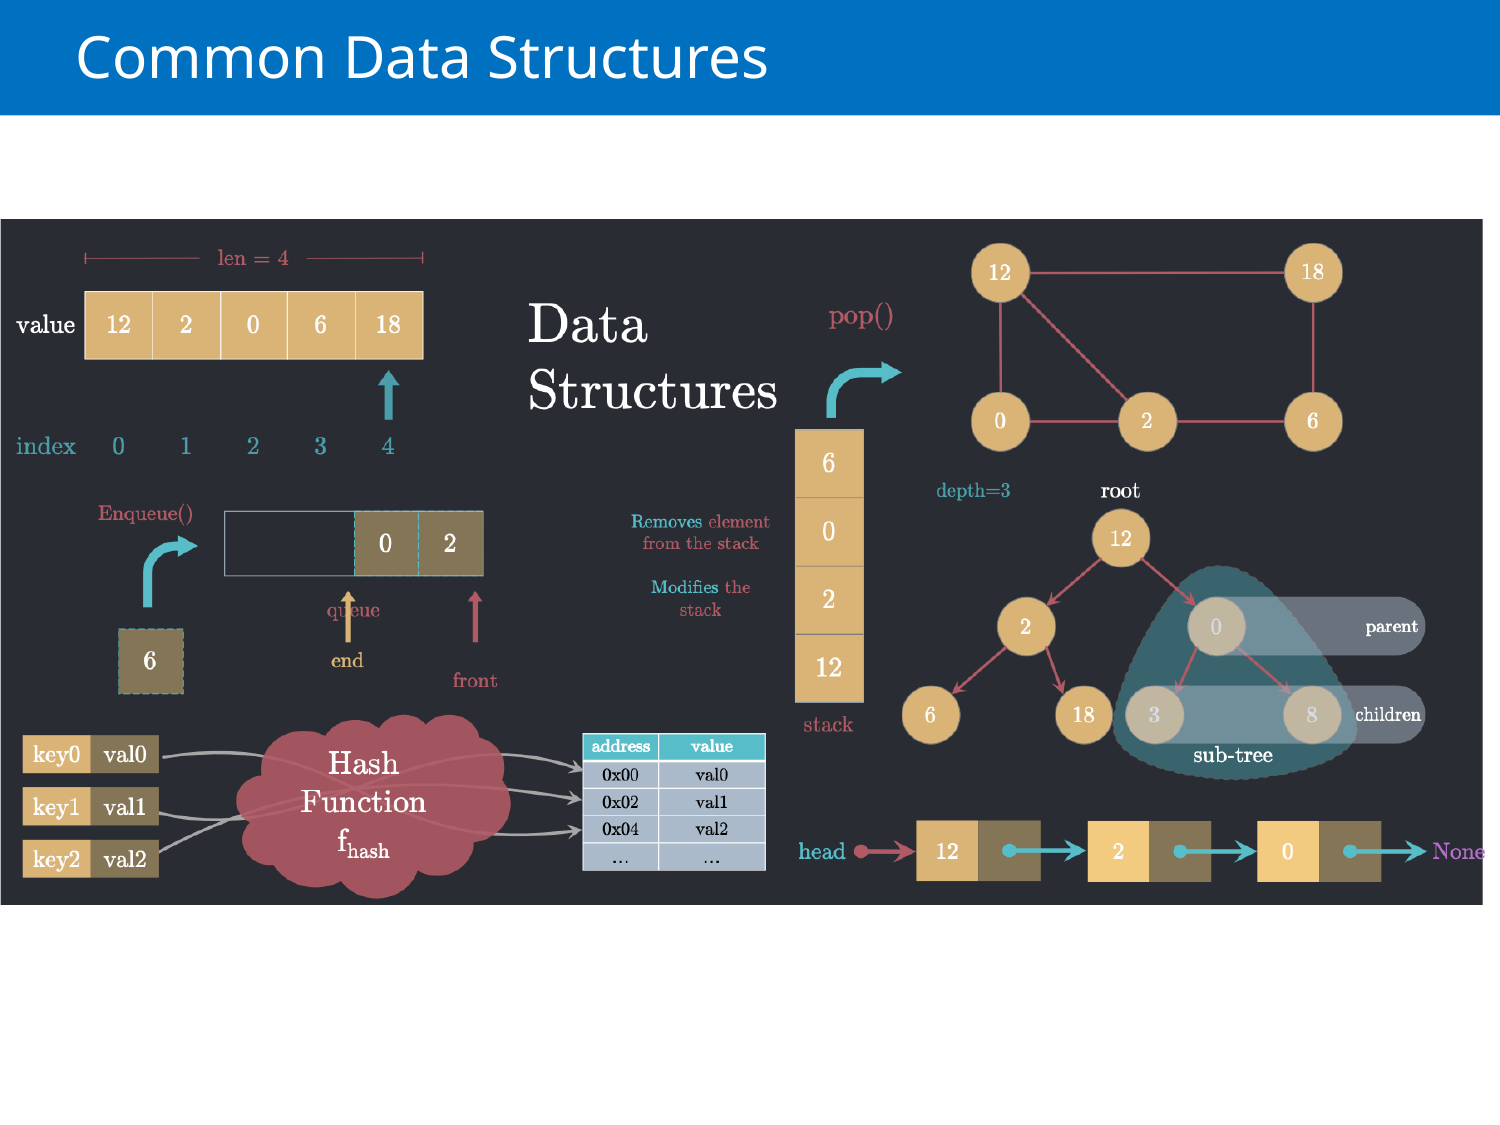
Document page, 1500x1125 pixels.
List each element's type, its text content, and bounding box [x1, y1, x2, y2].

picture [0, 219, 1500, 906]
title Common Data Structures [75, 0, 1351, 122]
